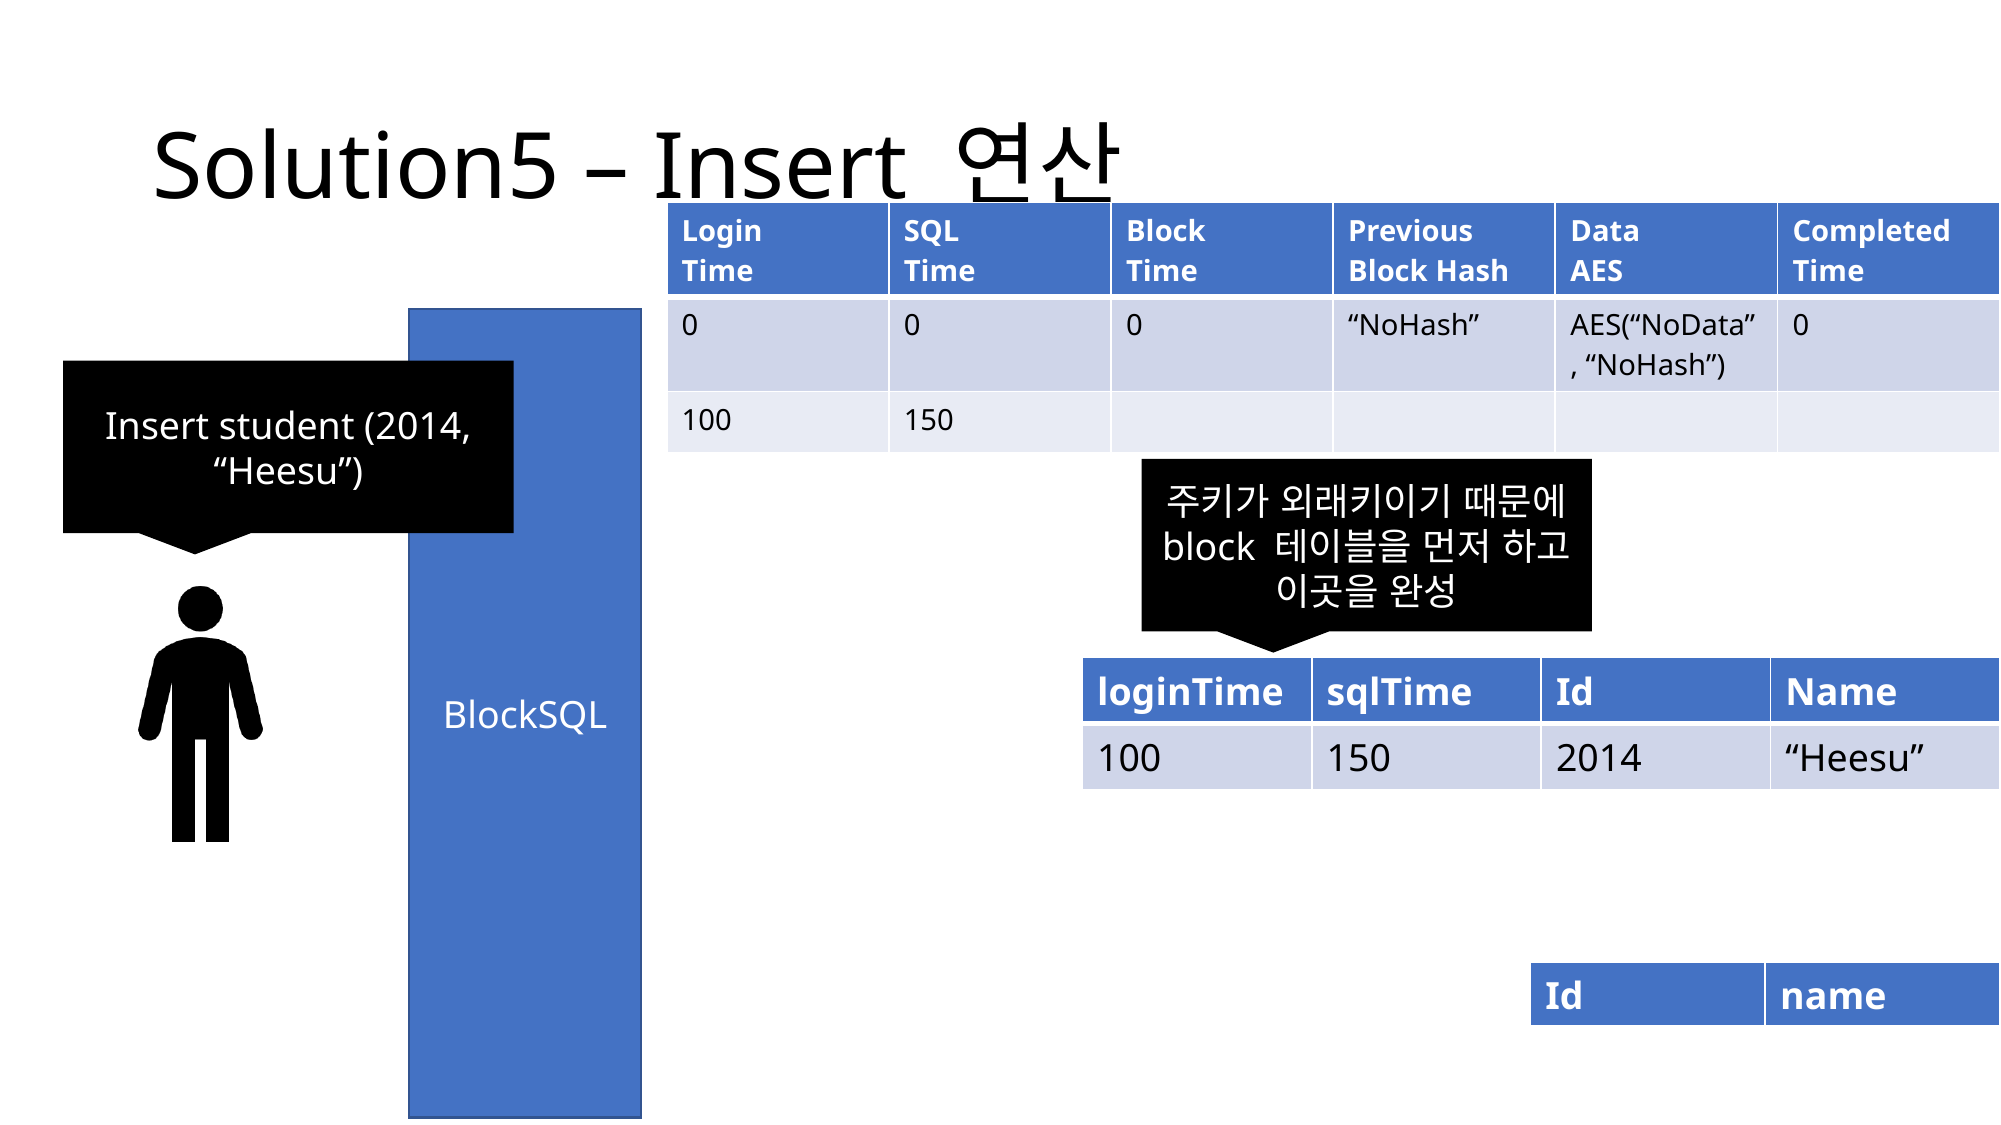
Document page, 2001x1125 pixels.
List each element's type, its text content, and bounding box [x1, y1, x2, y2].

table_header loginTime [1083, 658, 1311, 721]
text_box 주키가 외래키이기 때문에 block 테이블을 먼저 하고 이곳을 완성 [1141, 458, 1592, 653]
table_cell 100 [1083, 726, 1311, 789]
text_box BlockSQL [408, 308, 642, 1119]
table_cell 0 [890, 300, 1110, 391]
table_cell 0 [668, 300, 888, 391]
table_header name [1766, 963, 1999, 1025]
table_cell [1334, 392, 1554, 452]
table_cell “Heesu” [1771, 726, 1999, 789]
table_header Id [1531, 963, 1764, 1025]
table_header sqlTime [1313, 658, 1540, 721]
table_header SQL Time [890, 203, 1110, 294]
table_cell 150 [890, 392, 1110, 452]
text_box Insert student (2014, “Heesu”) [63, 360, 514, 555]
table_cell 150 [1313, 726, 1540, 789]
table_cell 0 [1778, 300, 1999, 391]
title Solution5 – Insert 연산 [137, 59, 1863, 278]
table_header Data AES [1556, 203, 1777, 294]
table_header Completed Time [1778, 203, 1999, 294]
table_header Id [1542, 658, 1770, 721]
table_cell 100 [668, 392, 888, 452]
table_cell [1556, 392, 1777, 452]
table_cell [1112, 392, 1332, 452]
table_header Login Time [668, 203, 888, 294]
picture [64, 577, 336, 850]
table_header Previous Block Hash [1334, 203, 1554, 294]
table_cell 0 [1112, 300, 1332, 391]
table_cell [1778, 392, 1999, 452]
table_header Name [1771, 658, 1999, 721]
table_cell “NoHash” [1334, 300, 1554, 391]
table_header Block Time [1112, 203, 1332, 294]
table_cell 2014 [1542, 726, 1770, 789]
table_cell AES(“NoData”, “NoHash”) [1556, 300, 1777, 391]
